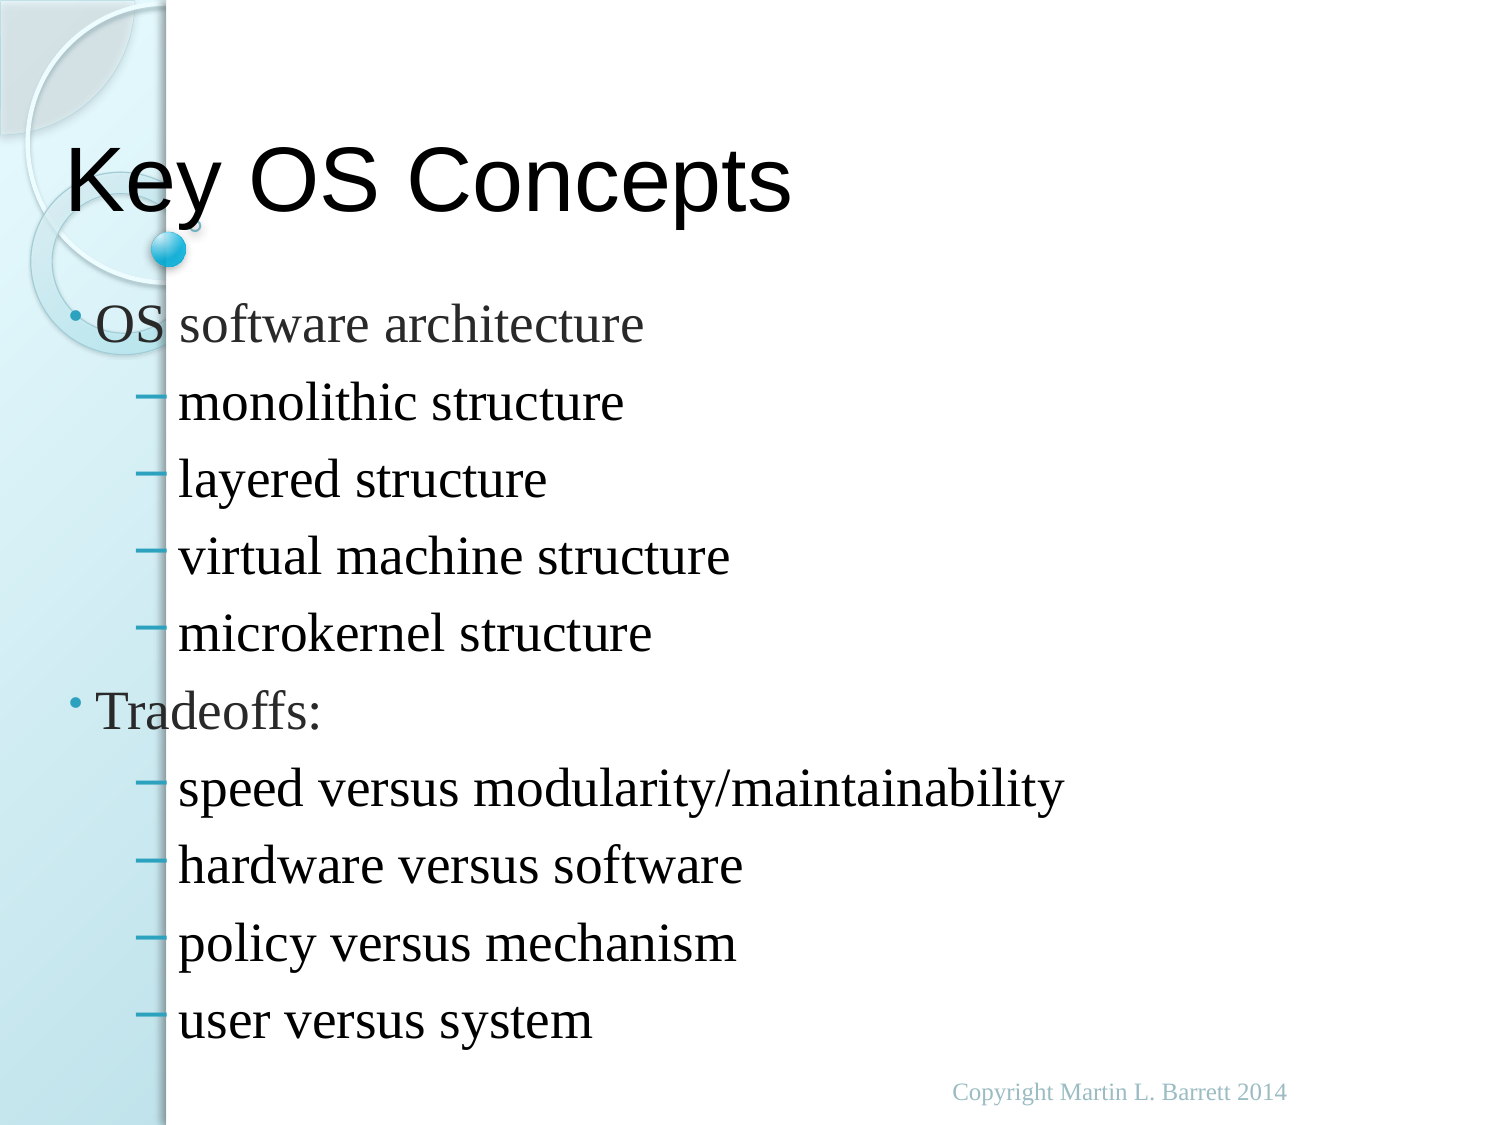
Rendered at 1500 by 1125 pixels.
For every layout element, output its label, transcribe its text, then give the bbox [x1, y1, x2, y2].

footer Copyright Martin L. Barrett 2014 [937, 1034, 1413, 1113]
subtitle OS software architecture monolithic structure layered structure virtual machine structure microkernel structure Tradeoffs: speed versus modularity/maintainability hardware versus software policy versus mechanism user versus system [50, 287, 1400, 1063]
title Key OS Concepts [50, 75, 1400, 238]
